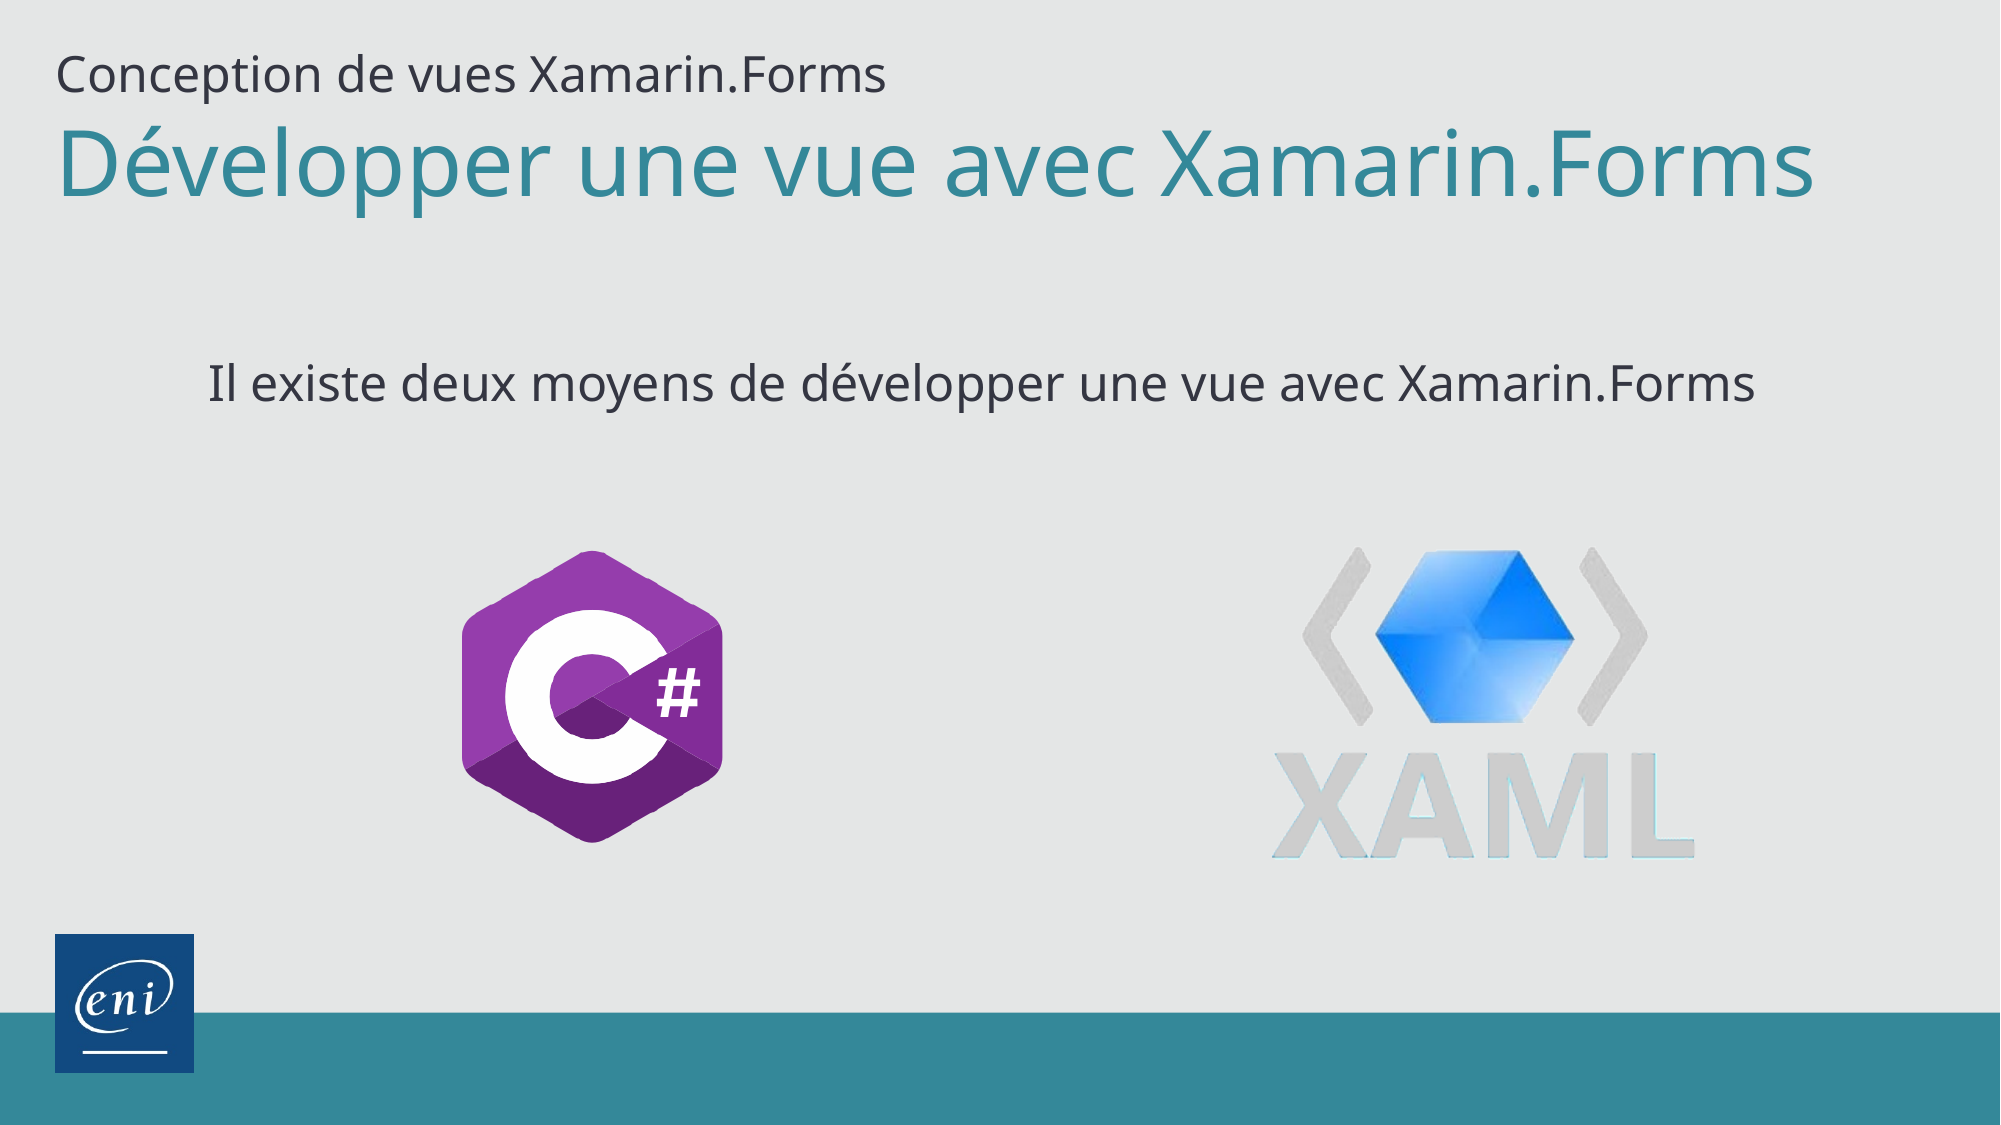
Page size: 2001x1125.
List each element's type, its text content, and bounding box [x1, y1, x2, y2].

picture [55, 934, 194, 1073]
text_box Développer une vue avec Xamarin.Forms [55, 104, 1952, 303]
picture [346, 449, 839, 942]
picture [1233, 452, 1718, 938]
text_box Il existe deux moyens de développer une vue avec Xamarin.Forms [193, 335, 1952, 758]
text_box Conception de vues Xamarin.Forms [55, 31, 1952, 103]
